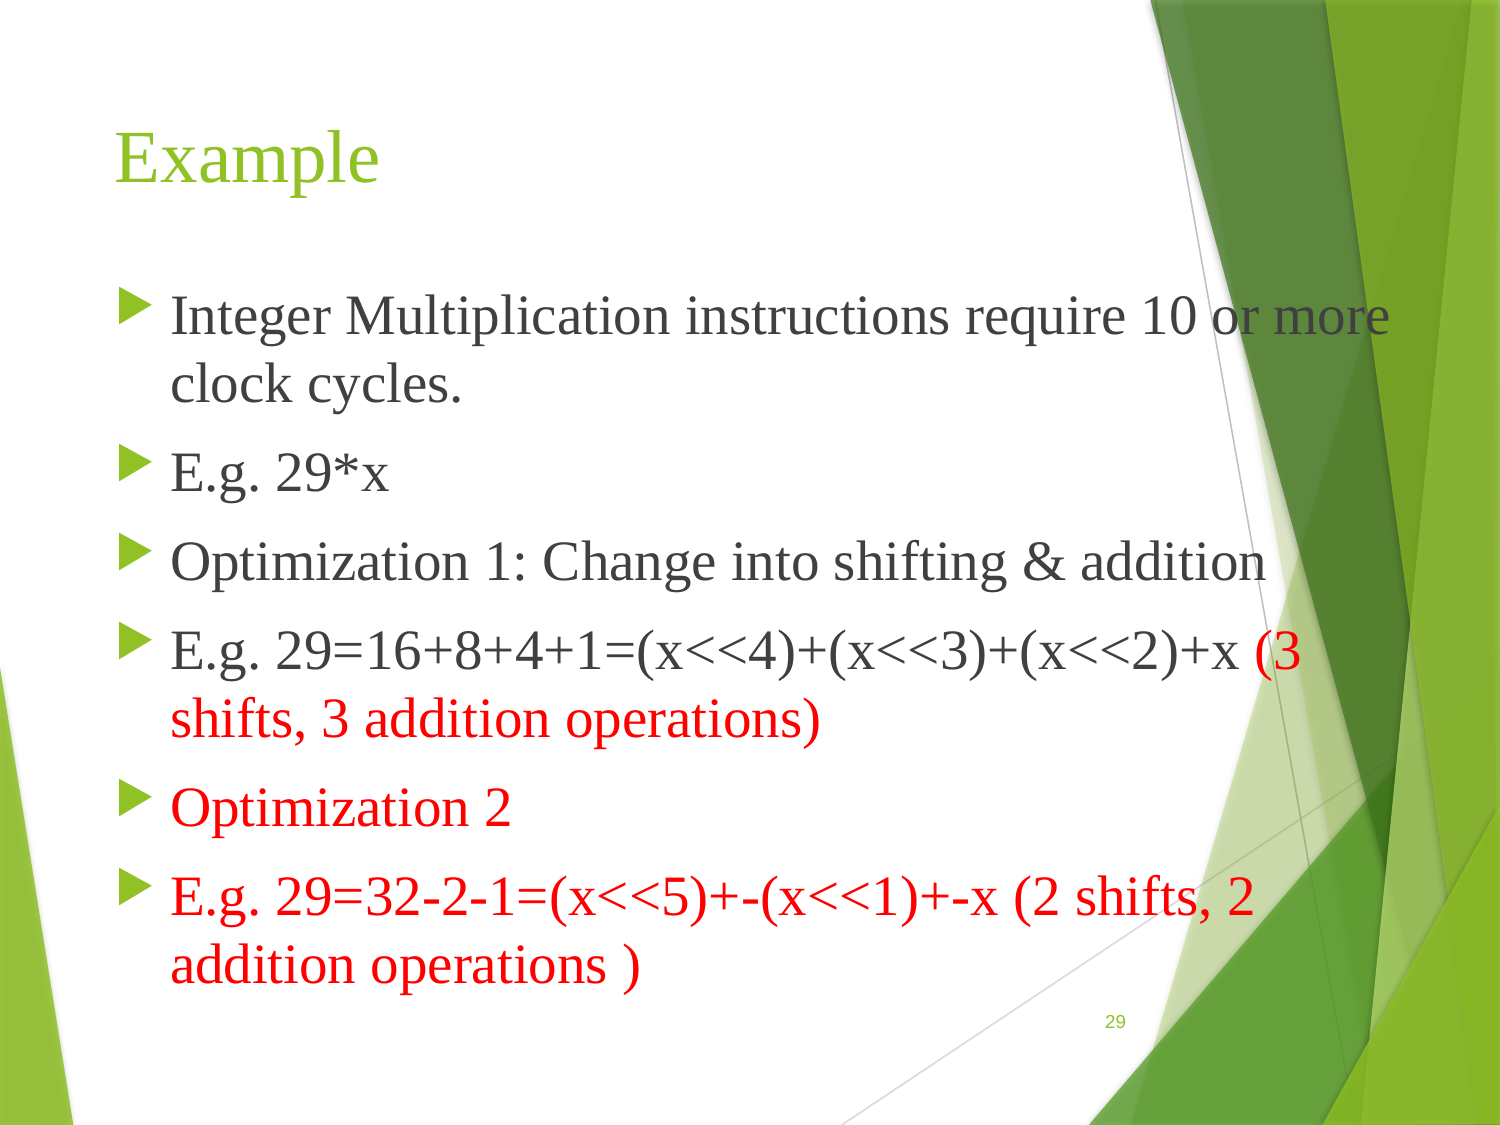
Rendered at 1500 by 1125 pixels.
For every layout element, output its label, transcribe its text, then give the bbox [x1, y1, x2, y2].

list Integer Multiplication instructions require 10 or more clock cycles. E.g. 29*x Optimization 1: Change into shifting & addition E.g. 29=16+8+4+1=(x<<4)+(x<<3)+(x<<2)+x (3 shifts, 3 addition operations) Optimization 2 E.g. 29=32-2-1=(x<<5)+-(x<<1)+-x (2 shifts, 2 addition operations ) [99, 269, 1439, 1096]
slide_number 29 [1057, 991, 1142, 1051]
title Example [99, 99, 1142, 224]
